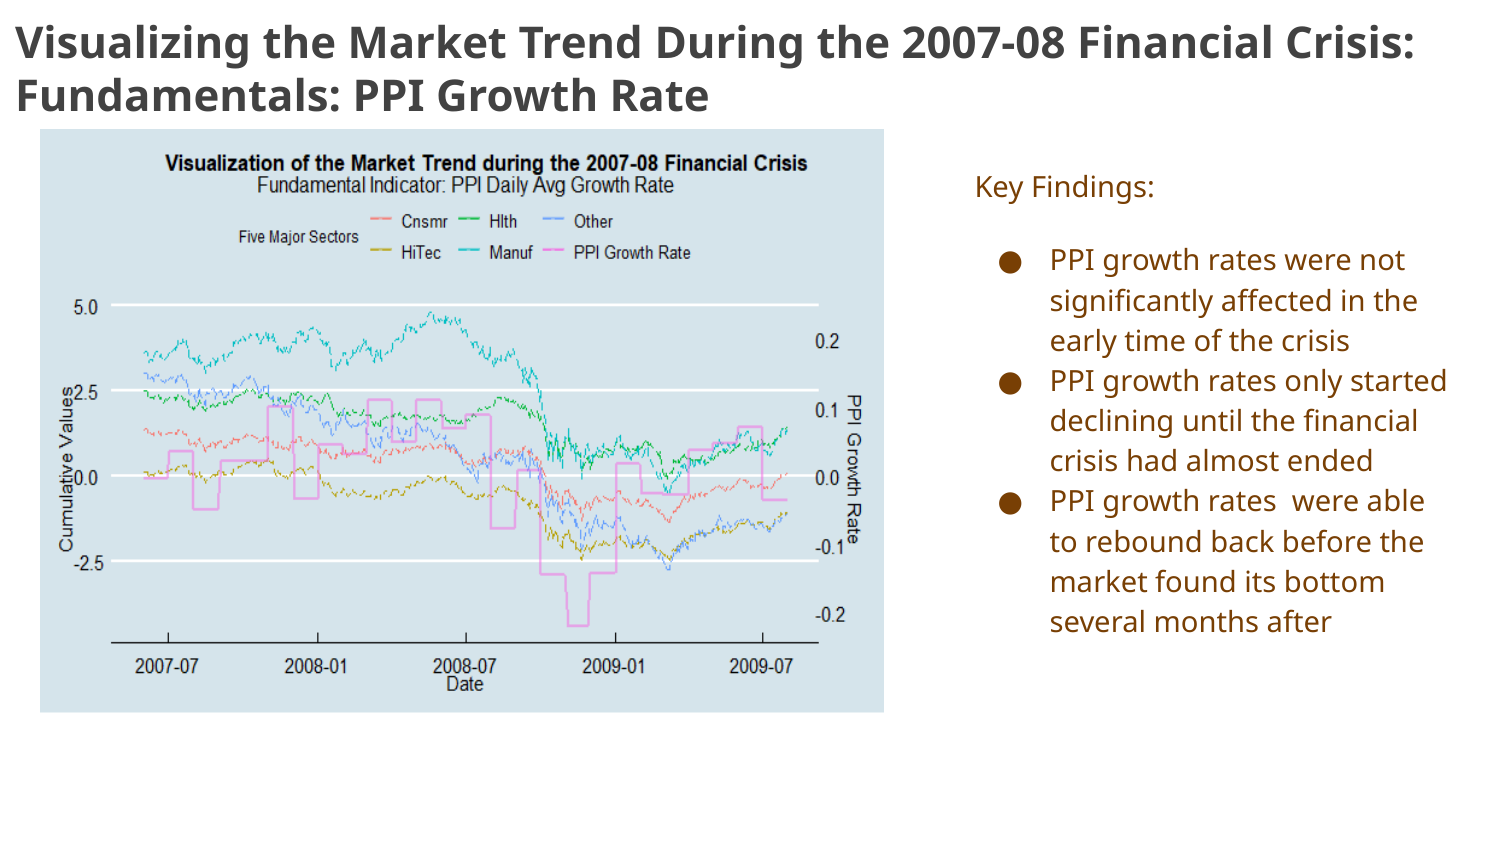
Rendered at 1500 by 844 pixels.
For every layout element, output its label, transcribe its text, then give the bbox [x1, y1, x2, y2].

picture [40, 129, 884, 714]
list Key Findings: PPI growth rates were not significantly affected in the early time of the crisis PPI growth rates only started declining until the financial crisis had almost ended PPI growth rates were able to rebound back before the market found its bottom several months after [959, 148, 1472, 809]
title Visualizing the Market Trend During the 2007-08 Financial Crisis: Fundamentals: PPI Growth Rate [0, 0, 1493, 133]
